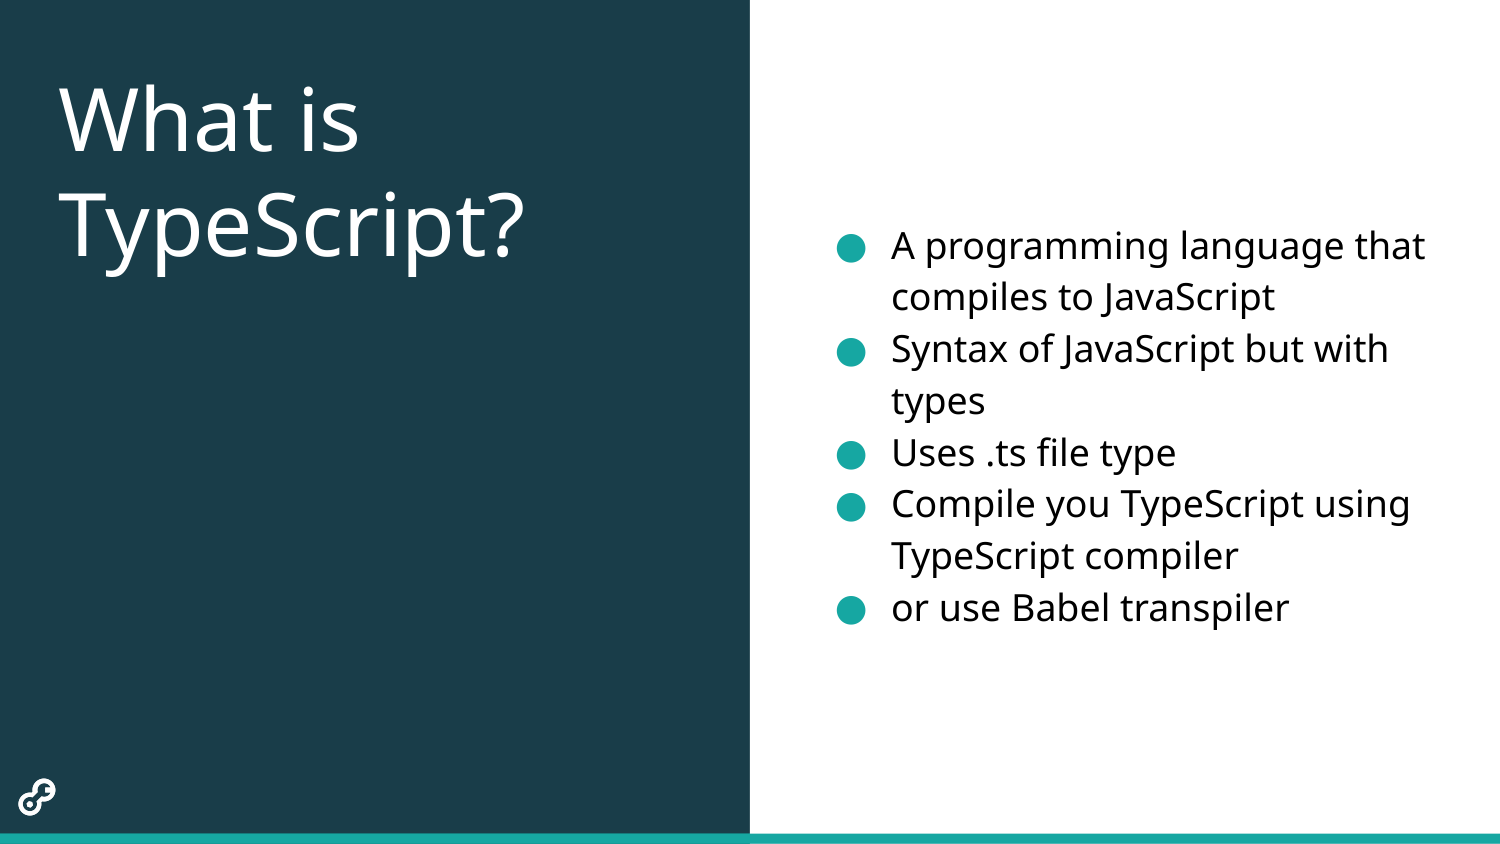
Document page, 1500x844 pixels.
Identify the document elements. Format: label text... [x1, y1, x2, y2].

list A programming language that compiles to JavaScript Syntax of JavaScript but with types Uses .ts file type Compile you TypeScript using TypeScript compiler or use Babel transpiler [801, 84, 1465, 760]
title What is TypeScript? [43, 49, 708, 184]
picture [12, 772, 62, 822]
